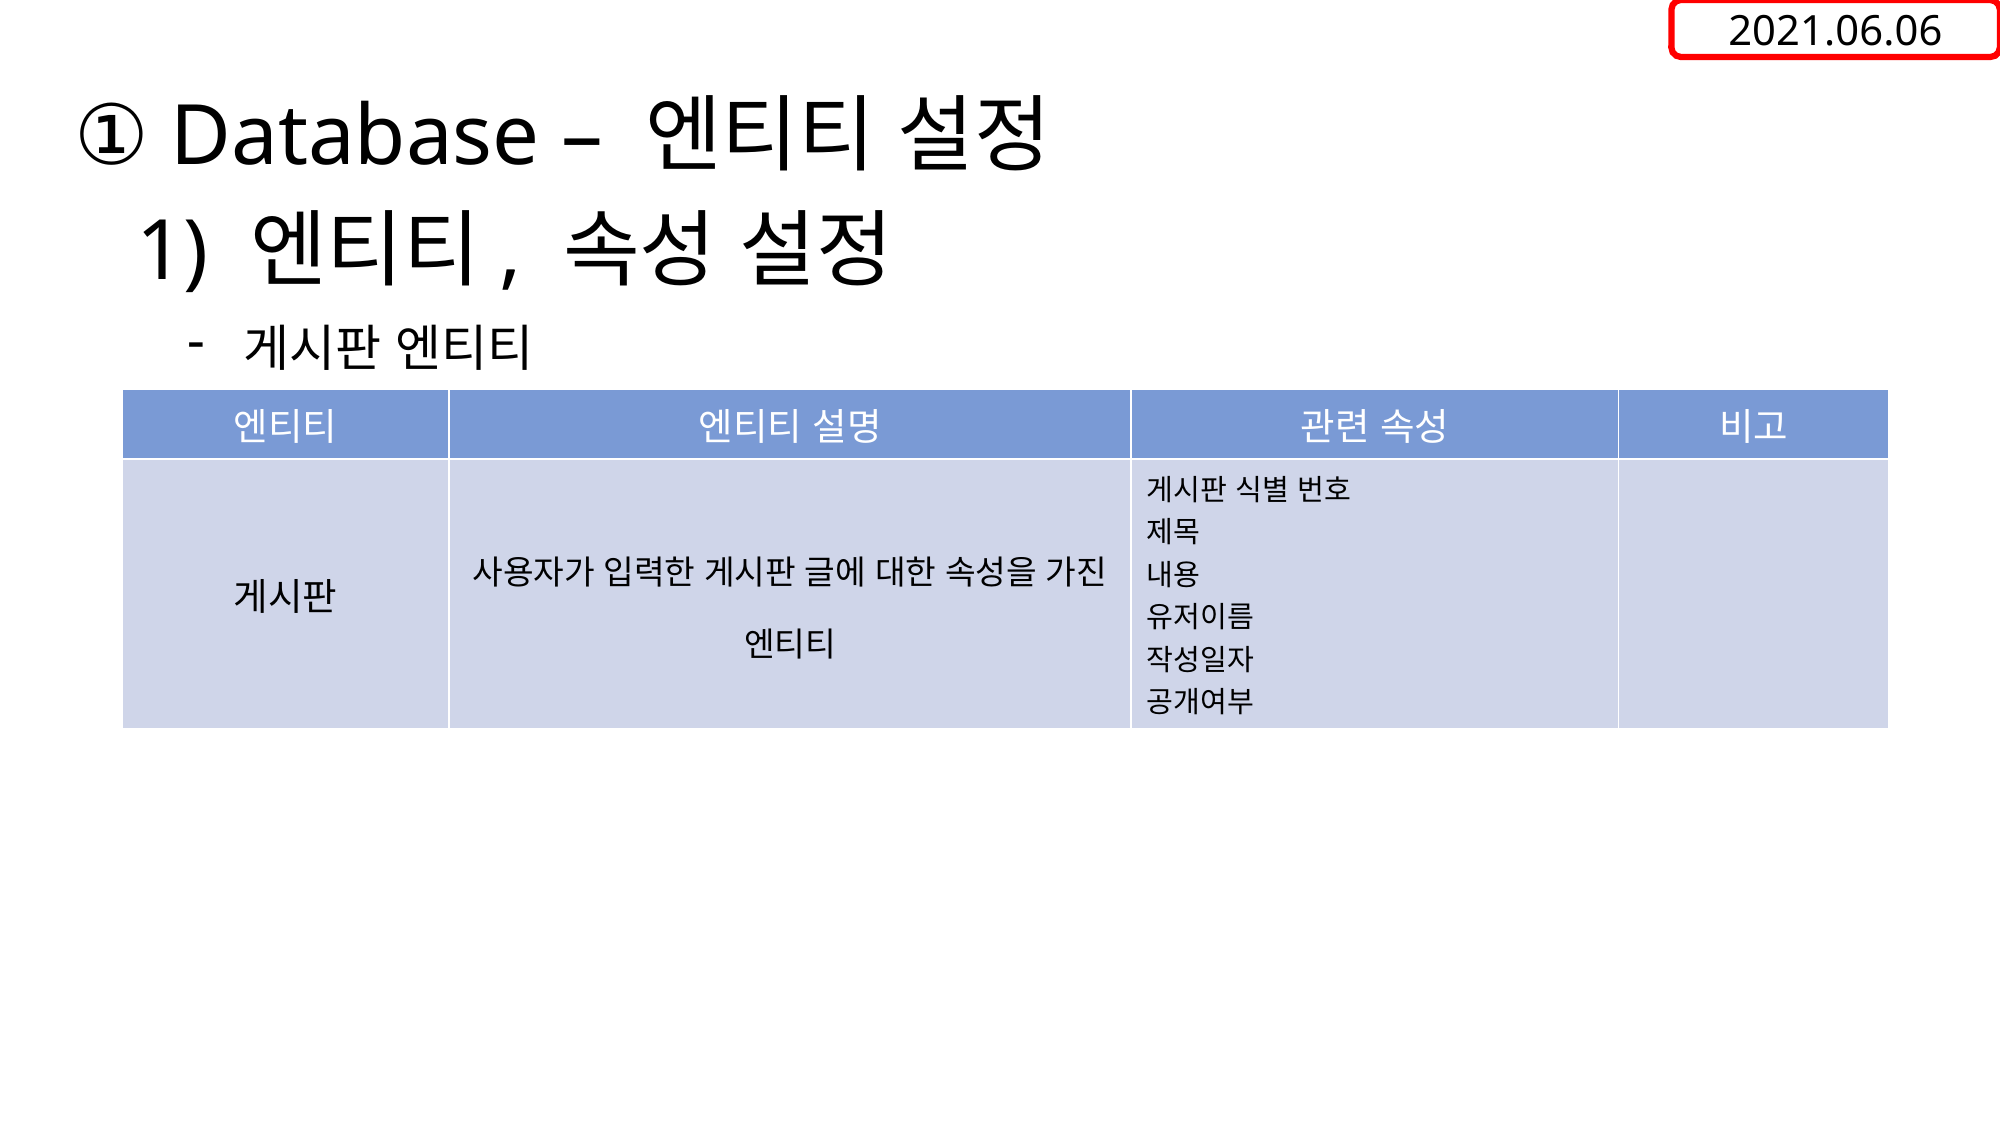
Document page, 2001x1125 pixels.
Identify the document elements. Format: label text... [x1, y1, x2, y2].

table_cell 게시판 [123, 460, 448, 728]
table_cell [1619, 460, 1888, 728]
table_header 엔티티 설명 [450, 390, 1130, 458]
table_cell 사용자가 입력한 게시판 글에 대한 속성을 가진 엔티티 [450, 460, 1130, 728]
table_header 엔티티 [123, 390, 448, 458]
text_box 2021.06.06 [1670, 0, 2000, 59]
text_box 게시판 엔티티 [172, 318, 602, 385]
table_header 관련 속성 [1132, 390, 1618, 458]
table_cell 게시판 식별 번호 제목 내용 유저이름 작성일자 공개여부 [1132, 460, 1618, 728]
text_box ① Database – 엔티티 설정 [59, 84, 1493, 191]
text_box 1) 엔티티, 속성 설정 [121, 198, 1554, 305]
table_header 비고 [1619, 390, 1888, 458]
